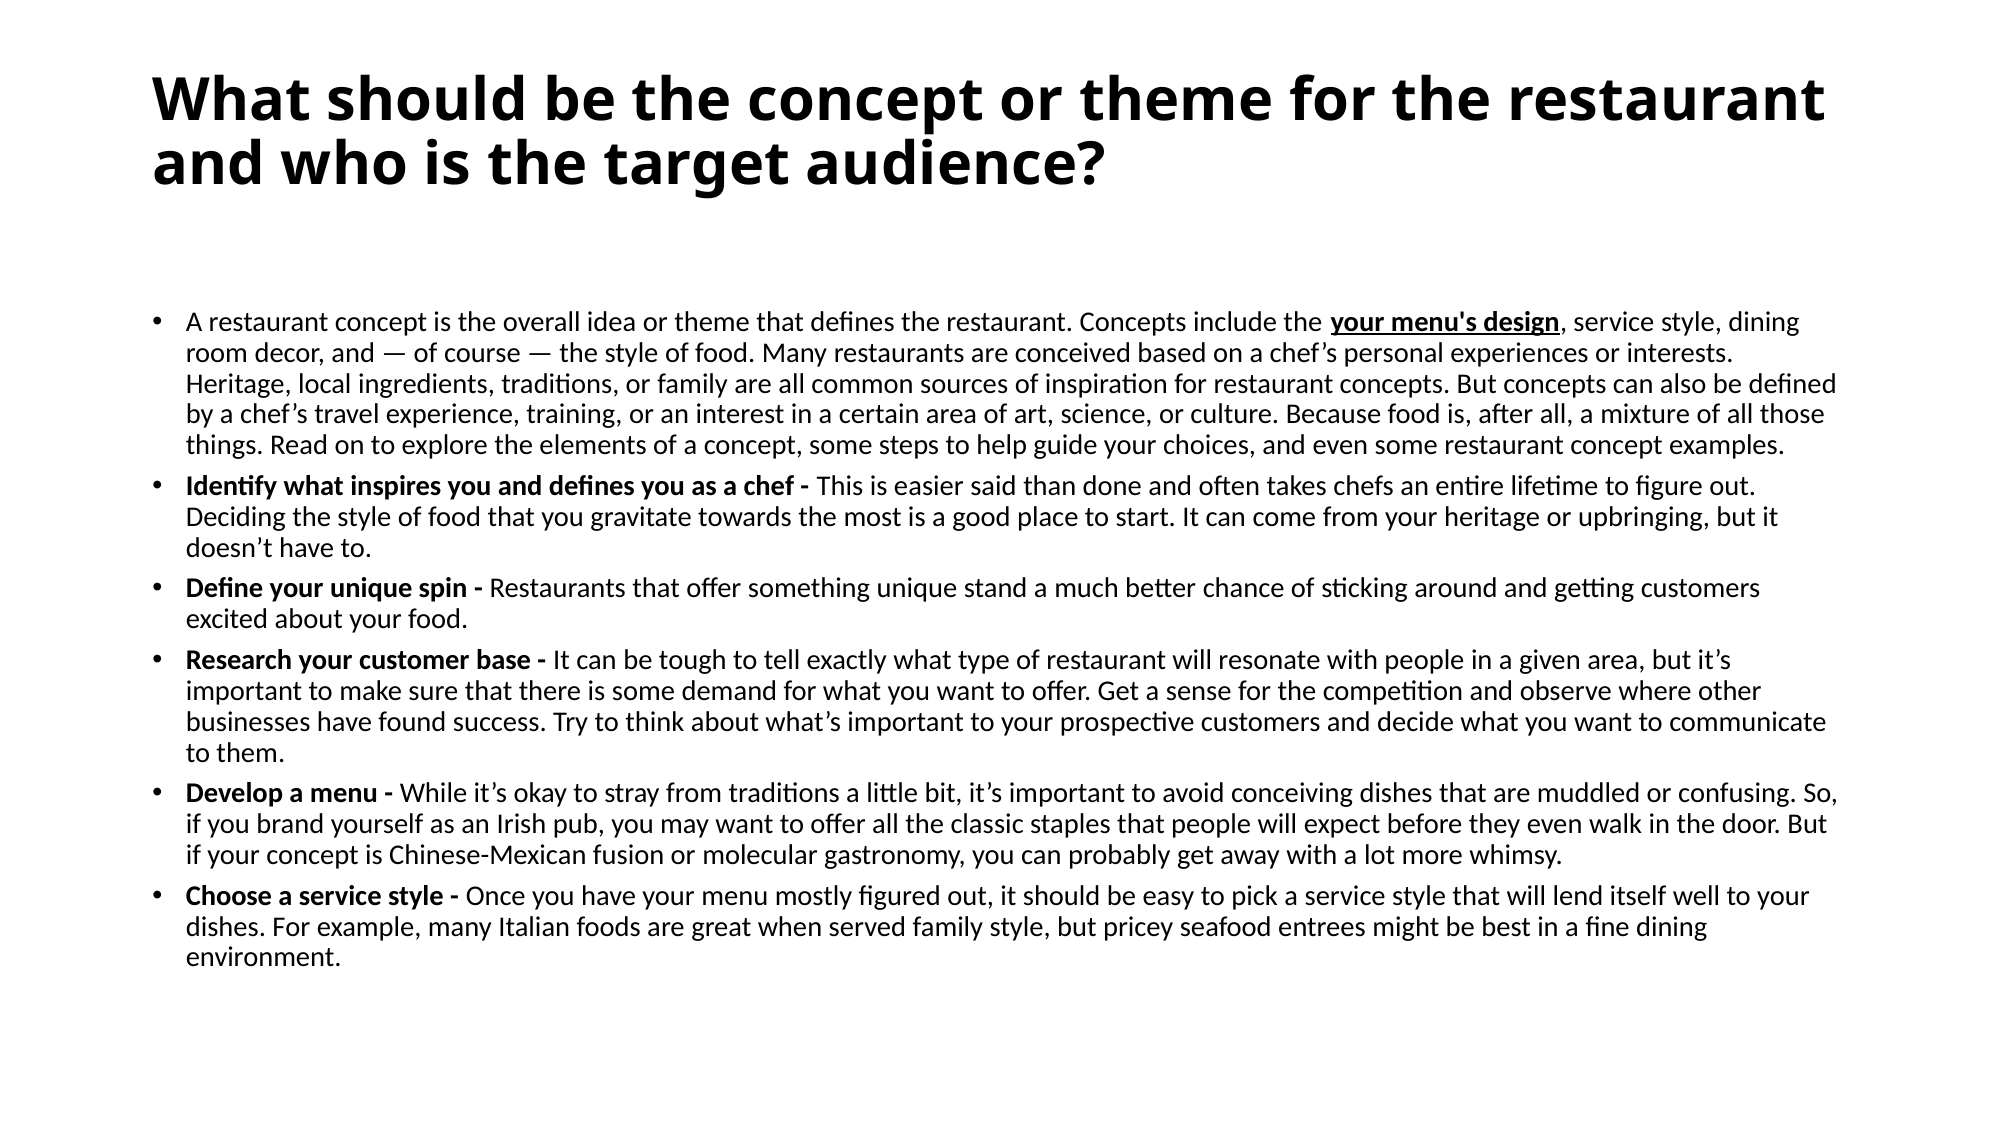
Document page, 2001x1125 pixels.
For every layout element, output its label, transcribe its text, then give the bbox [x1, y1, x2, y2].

title What should be the concept or theme for the restaurant and who is the target audience? [137, 59, 1863, 278]
list A restaurant concept is the overall idea or theme that defines the restaurant. Concepts include the your menu's design, service style, dining room decor, and — of course — the style of food. Many restaurants are conceived based on a chef’s personal experiences or interests. Heritage, local ingredients, traditions, or family are all common sources of inspiration for restaurant concepts. But concepts can also be defined by a chef’s travel experience, training, or an interest in a certain area of art, science, or culture. Because food is, after all, a mixture of all those things. Read on to explore the elements of a concept, some steps to help guide your choices, and even some restaurant concept examples. Identify what inspires you and defines you as a chef - This is easier said than done and often takes chefs an entire lifetime to figure out. Deciding the style of food that you gravitate towards the most is a good place to start. It can come from your heritage or upbringing, but it doesn’t have to. Define your unique spin - Restaurants that offer something unique stand a much better chance of sticking around and getting customers excited about your food. Research your customer base - It can be tough to tell exactly what type of restaurant will resonate with people in a given area, but it’s important to make sure that there is some demand for what you want to offer. Get a sense for the competition and observe where other businesses have found success. Try to think about what’s important to your prospective customers and decide what you want to communicate to them. Develop a menu - While it’s okay to stray from traditions a little bit, it’s important to avoid conceiving dishes that are muddled or confusing. So, if you brand yourself as an Irish pub, you may want to offer all the classic staples that people will expect before they even walk in the door. But if your concept is Chinese-Mexican fusion or molecular gastronomy, you can probably get away with a lot more whimsy. Choose a service style - Once you have your menu mostly figured out, it should be easy to pick a service style that will lend itself well to your dishes. For example, many Italian foods are great when served family style, but pricey seafood entrees might be best in a fine dining environment. [137, 299, 1863, 1014]
